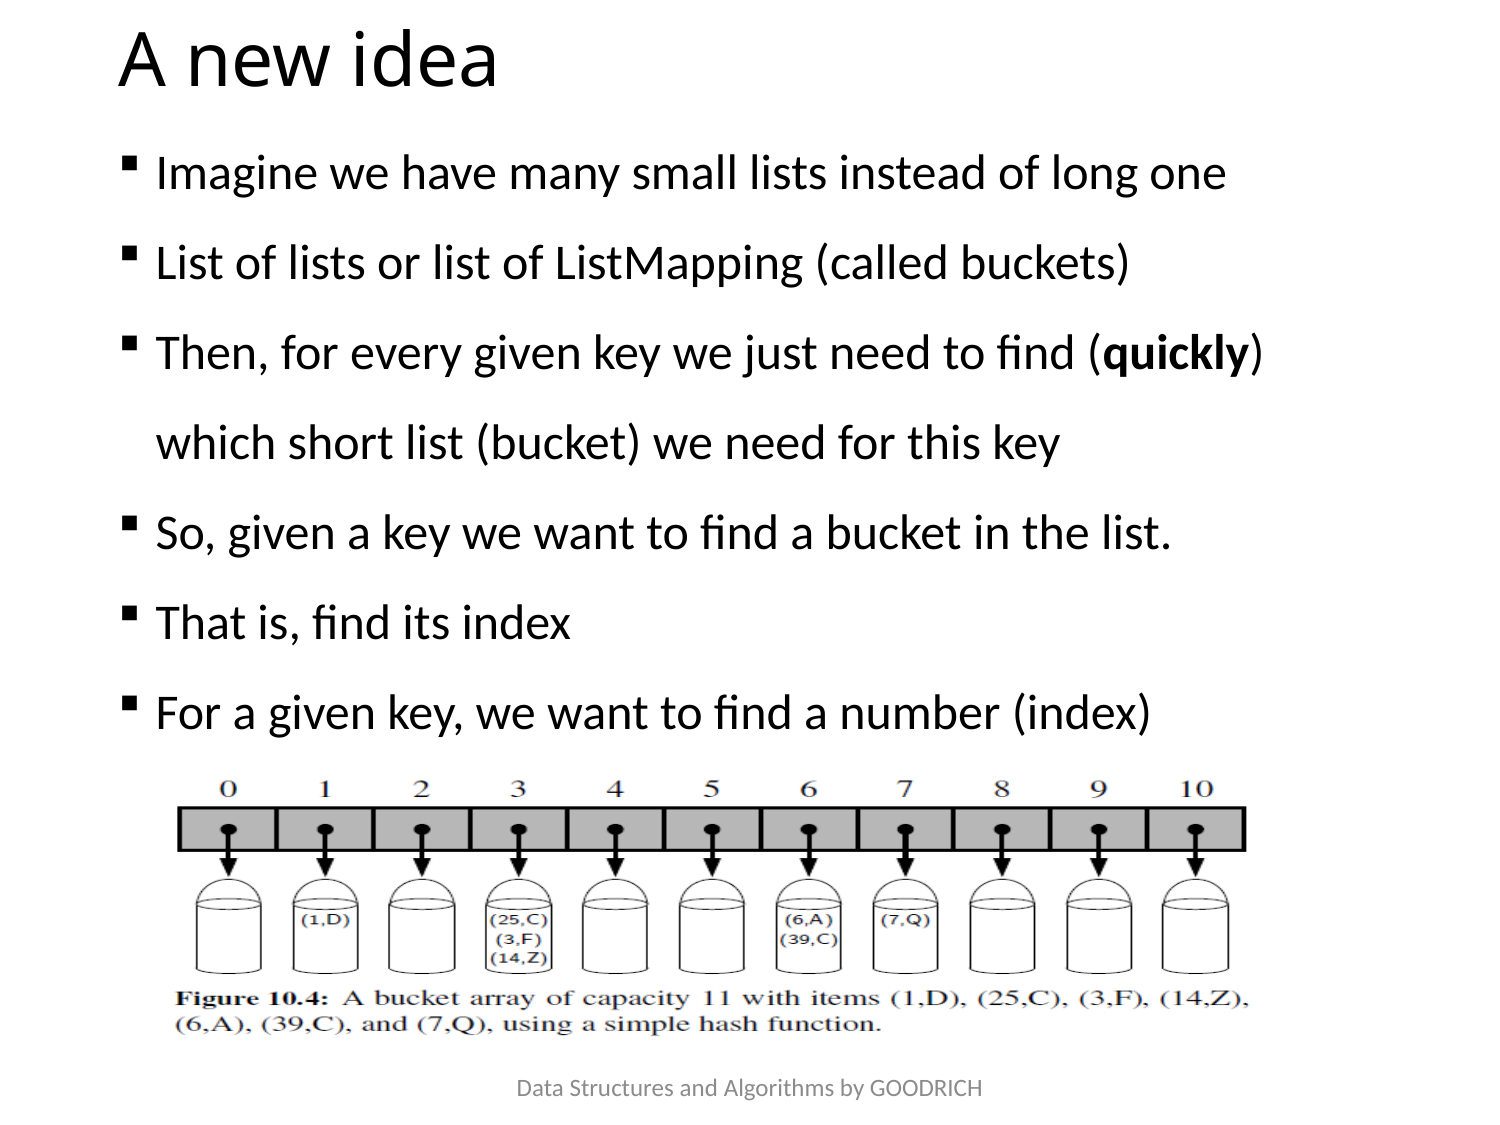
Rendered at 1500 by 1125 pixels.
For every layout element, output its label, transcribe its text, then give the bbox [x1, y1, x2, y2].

list Imagine we have many small lists instead of long one List of lists or list of ListMapping (called buckets) Then, for every given key we just need to find (quickly) which short list (bucket) we need for this key So, given a key we want to find a bucket in the list. That is, find its index For a given key, we want to find a number (index) [103, 102, 1397, 197]
picture [151, 766, 1295, 1062]
title A new idea [103, 4, 1397, 102]
footer Data Structures and Algorithms by GOODRICH [496, 1062, 1004, 1117]
